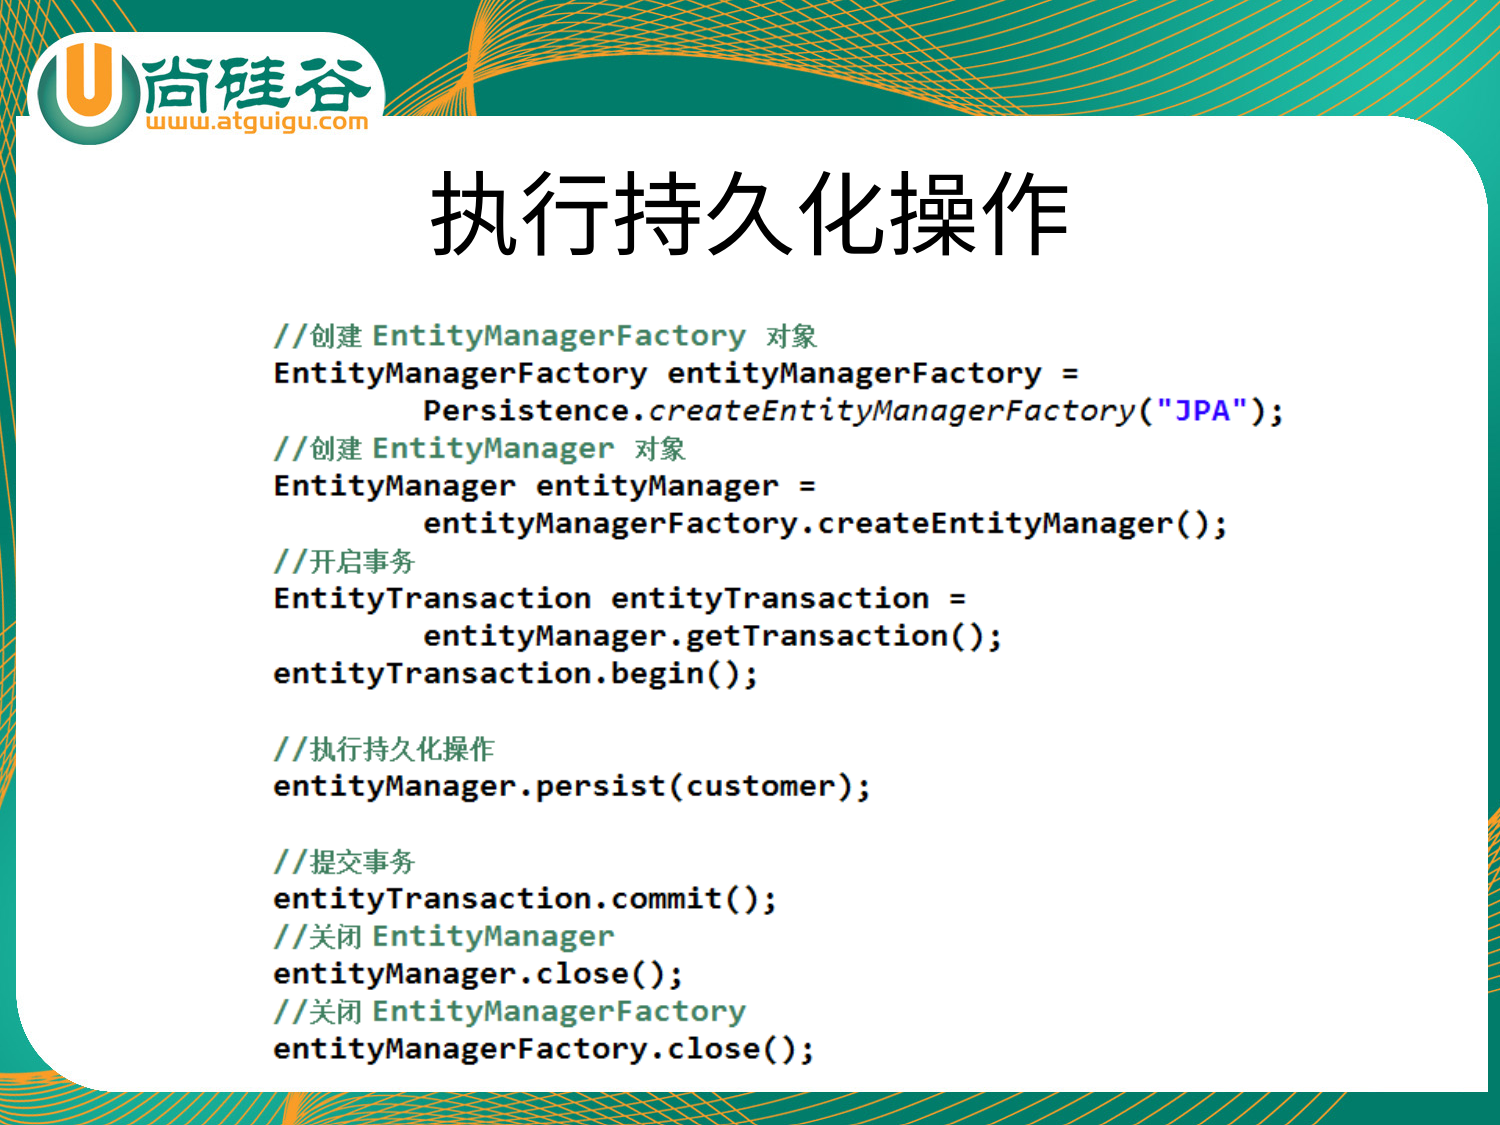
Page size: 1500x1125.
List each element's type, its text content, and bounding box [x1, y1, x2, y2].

title 执行持久化操作 [75, 117, 1425, 306]
picture [0, 0, 1500, 1125]
